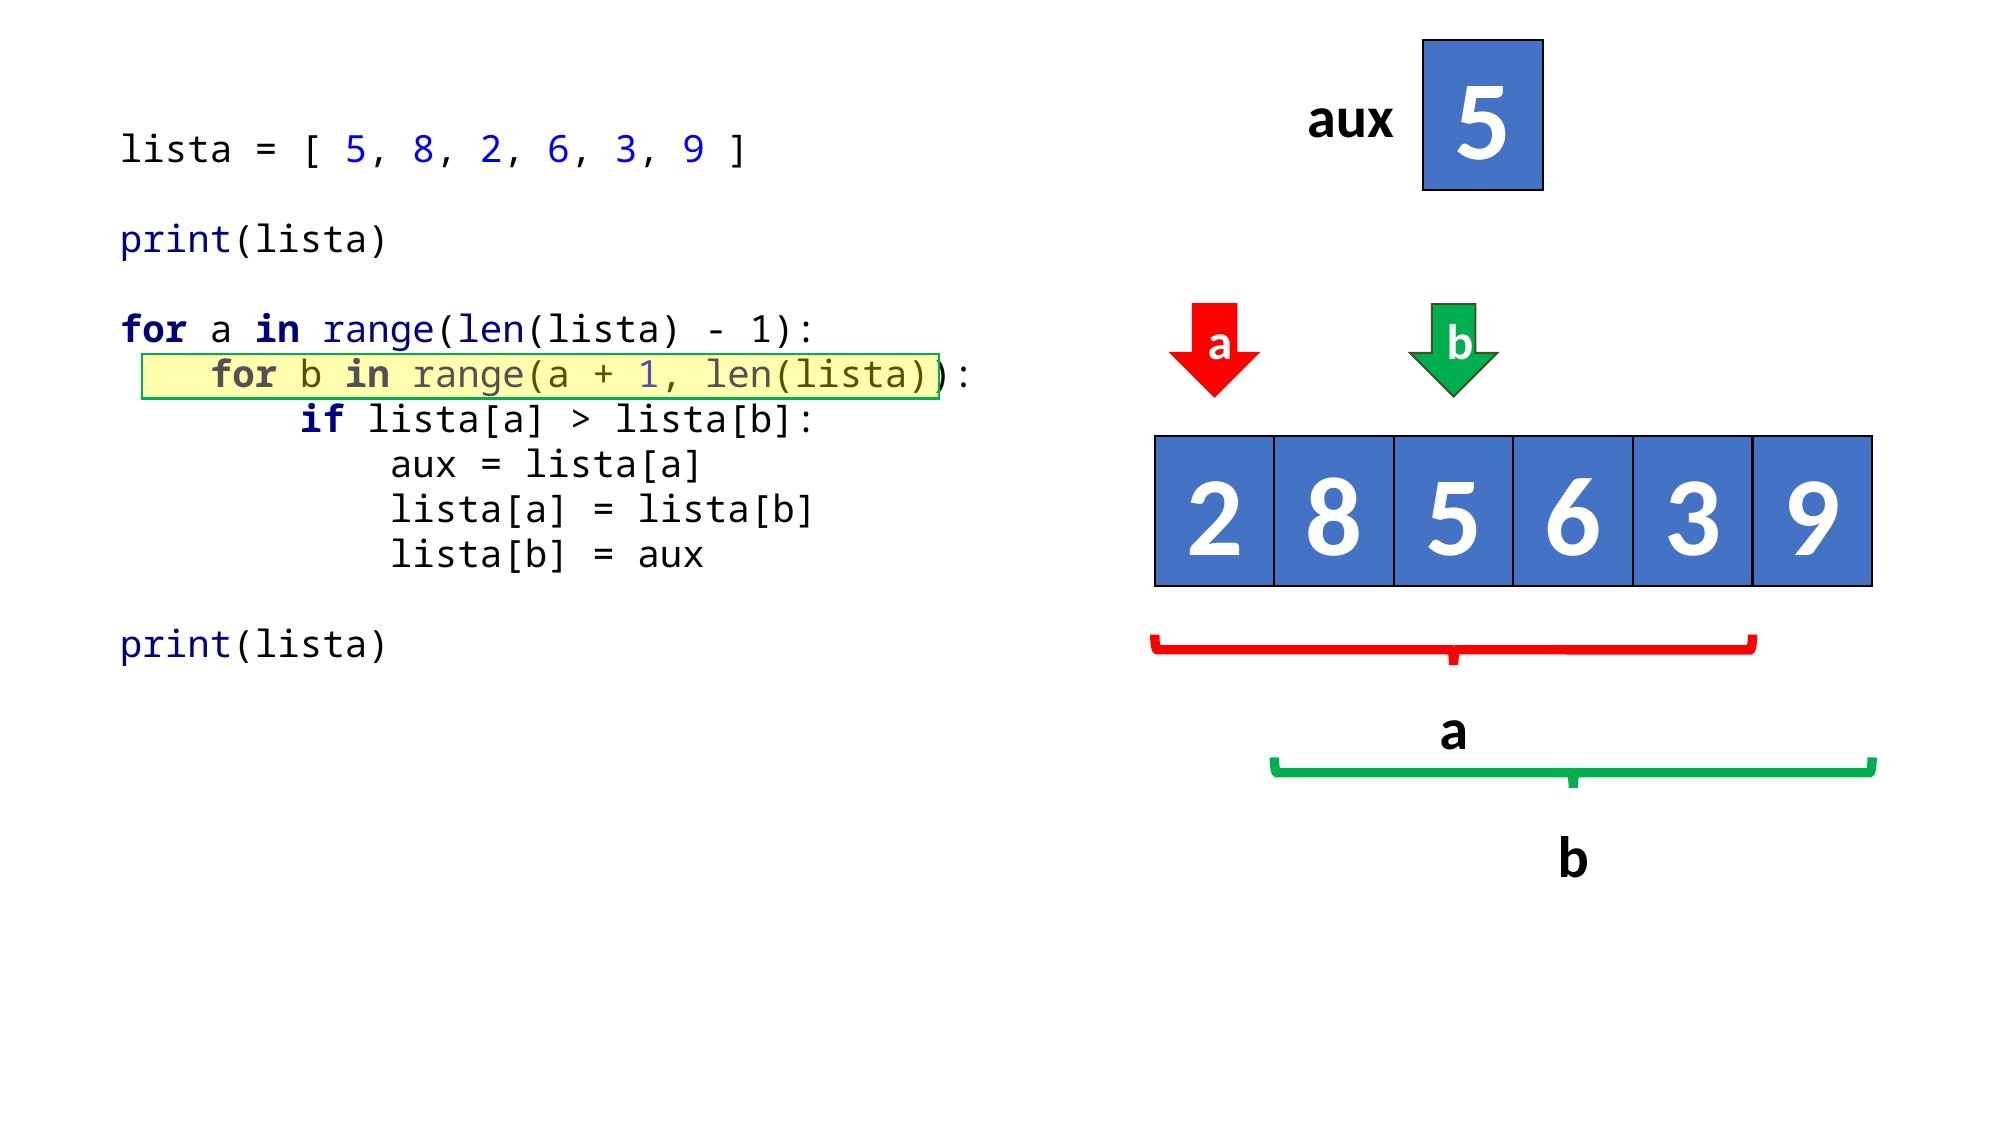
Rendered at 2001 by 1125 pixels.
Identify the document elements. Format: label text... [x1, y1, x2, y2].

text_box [1154, 634, 1753, 770]
text_box lista = [ 5, 8, 2, 6, 3, 9 ] print(lista) for a in range(len(lista) - 1): for b in range(a + 1, len(lista)): if lista[a] > lista[b]: aux = lista[a] lista[a] = lista[b] lista[b] = aux print(lista) [104, 117, 990, 673]
text_box [141, 353, 940, 400]
text_box 8 [1273, 435, 1393, 587]
text_box 5 [1422, 39, 1544, 191]
text_box 6 [1512, 435, 1632, 587]
text_box 3 [1632, 435, 1752, 587]
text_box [1274, 757, 1873, 898]
text_box 5 [1393, 435, 1512, 587]
text_box aux [1290, 72, 1411, 157]
text_box 9 [1752, 435, 1873, 587]
text_box a [1168, 303, 1261, 398]
text_box 2 [1154, 435, 1273, 587]
text_box b [1407, 303, 1500, 398]
